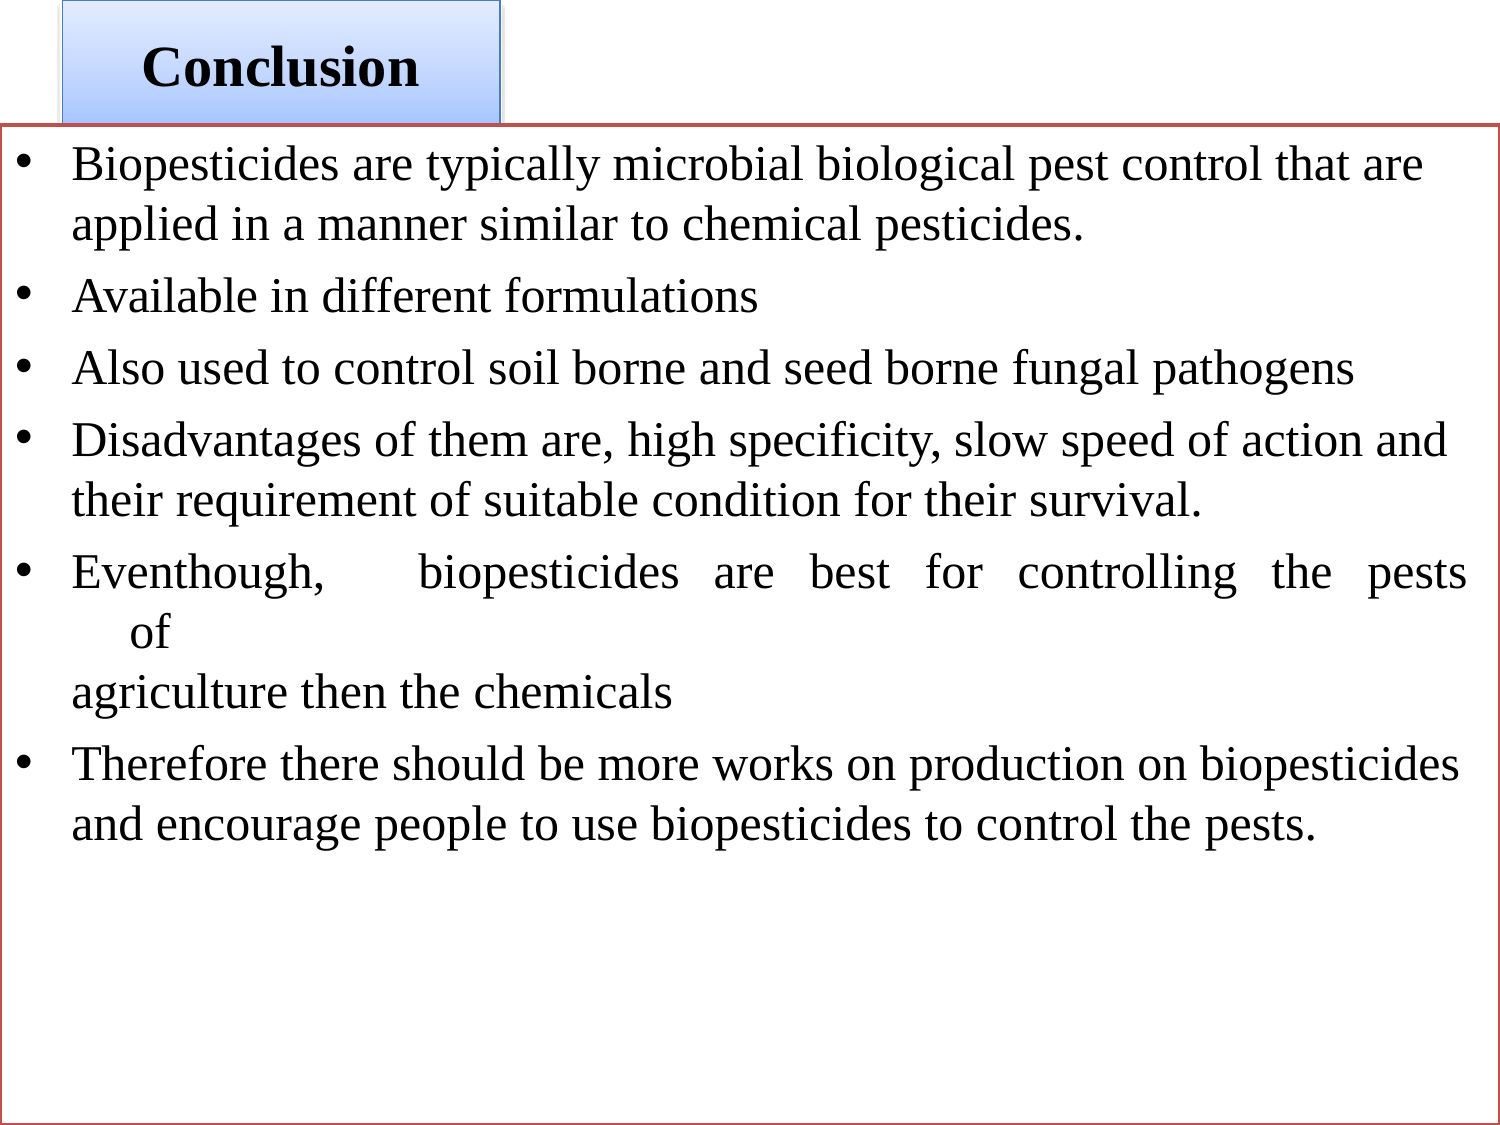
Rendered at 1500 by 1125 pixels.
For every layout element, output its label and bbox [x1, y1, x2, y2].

text_box [54, 0, 508, 121]
text_box [0, 122, 1500, 1125]
